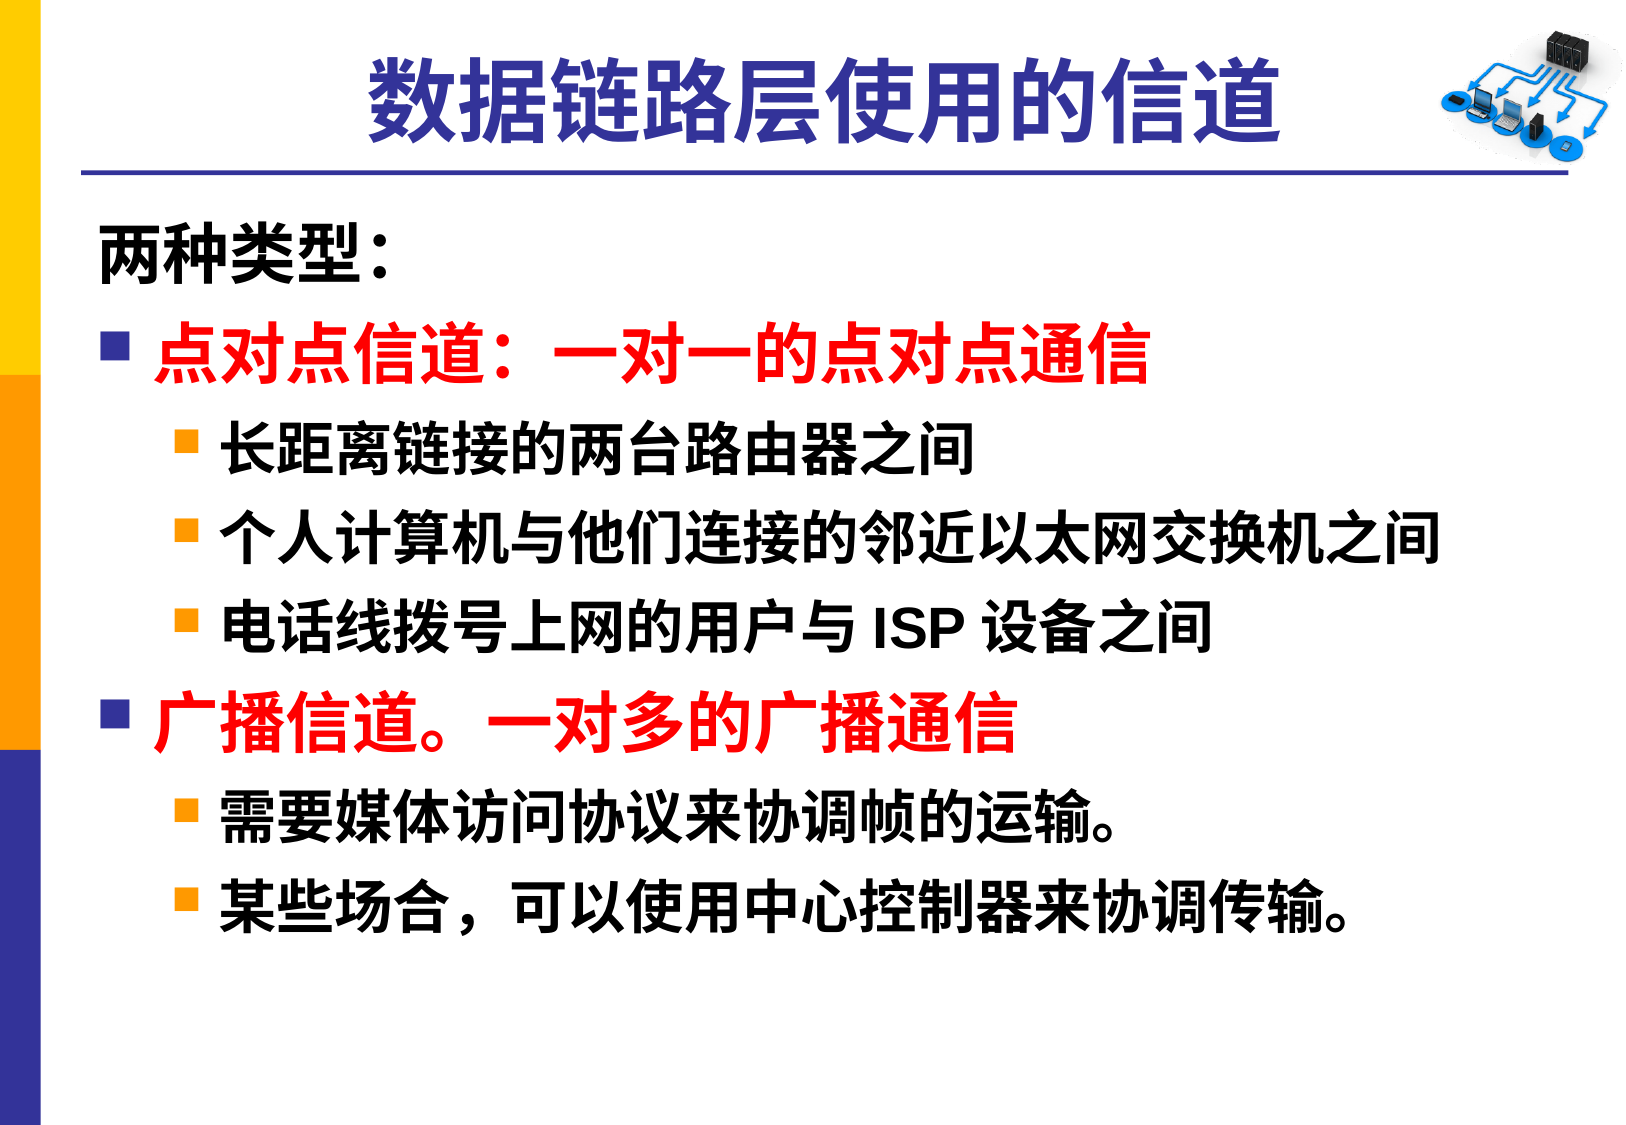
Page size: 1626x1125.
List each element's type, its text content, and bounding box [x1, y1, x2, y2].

title 数据链路层使用的信道 [81, 30, 1569, 161]
picture [1438, 30, 1624, 165]
list 两种类型： 点对点信道：一对一的点对点通信 长距离链接的两台路由器之间 个人计算机与他们连接的邻近以太网交换机之间 电话线拨号上网的用户与ISP设备之间 广播信道。一对多的广播通信 需要媒体访问协议来协调帧的运输。 某些场合，可以使用中心控制器来协调传输。 [81, 196, 1569, 1006]
